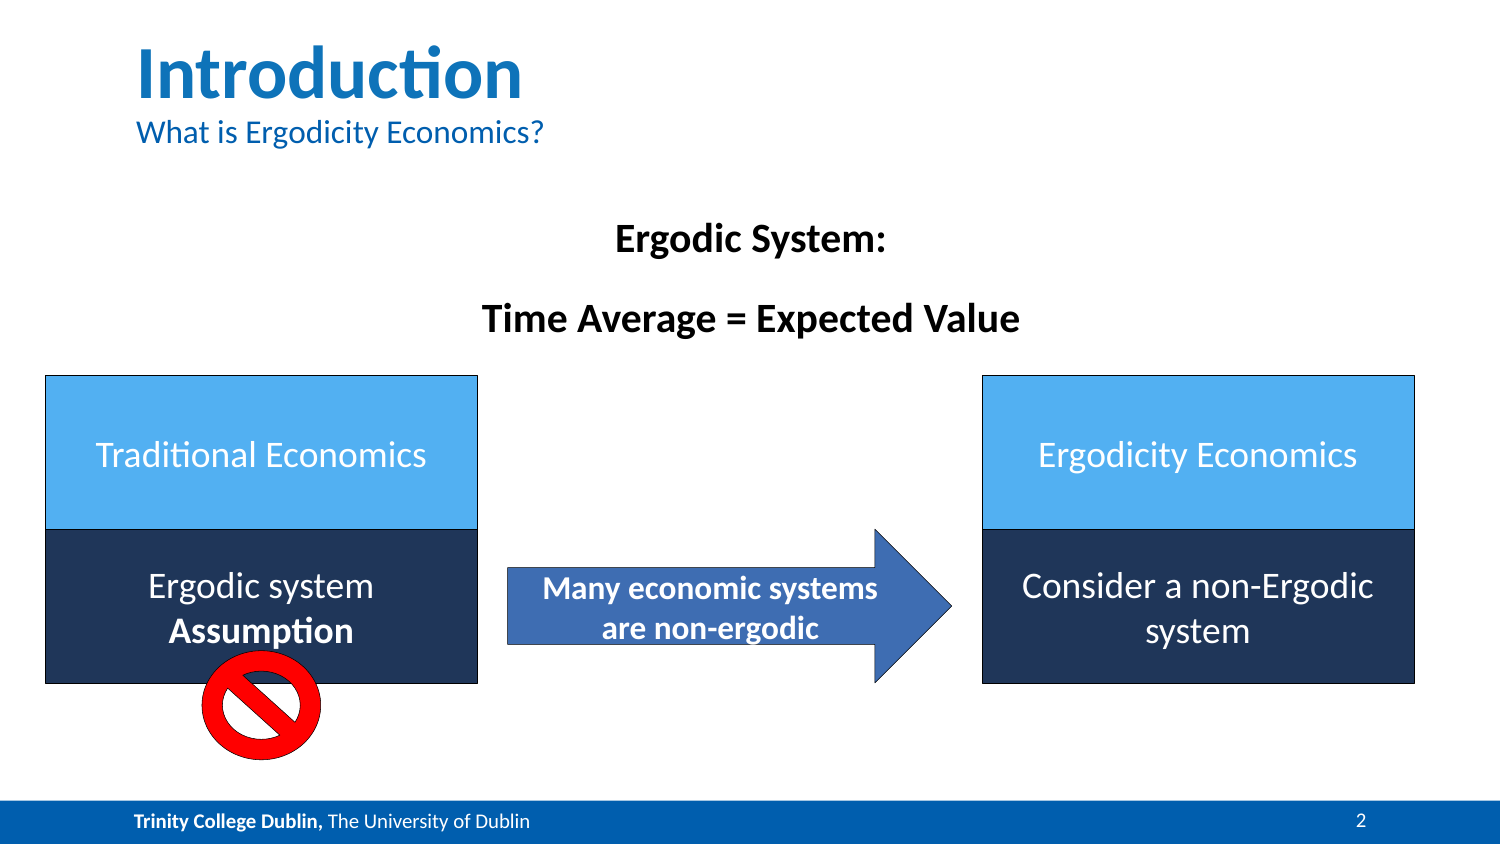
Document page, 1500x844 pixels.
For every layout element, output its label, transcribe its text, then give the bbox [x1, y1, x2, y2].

title Introduction [135, 44, 1367, 110]
text_box Ergodic system Assumption [43, 527, 479, 685]
text_box [199, 648, 323, 762]
list What is Ergodicity Economics? [135, 110, 1367, 145]
text_box Many economic systems are non-ergodic [505, 527, 954, 685]
list Ergodic System: Time Average = Expected Value [135, 210, 1367, 315]
slide_number 2 [1318, 800, 1367, 833]
text_box Traditional Economics [43, 373, 479, 527]
text_box Ergodicity Economics [980, 373, 1416, 528]
text_box Consider a non-Ergodic system [980, 527, 1416, 685]
